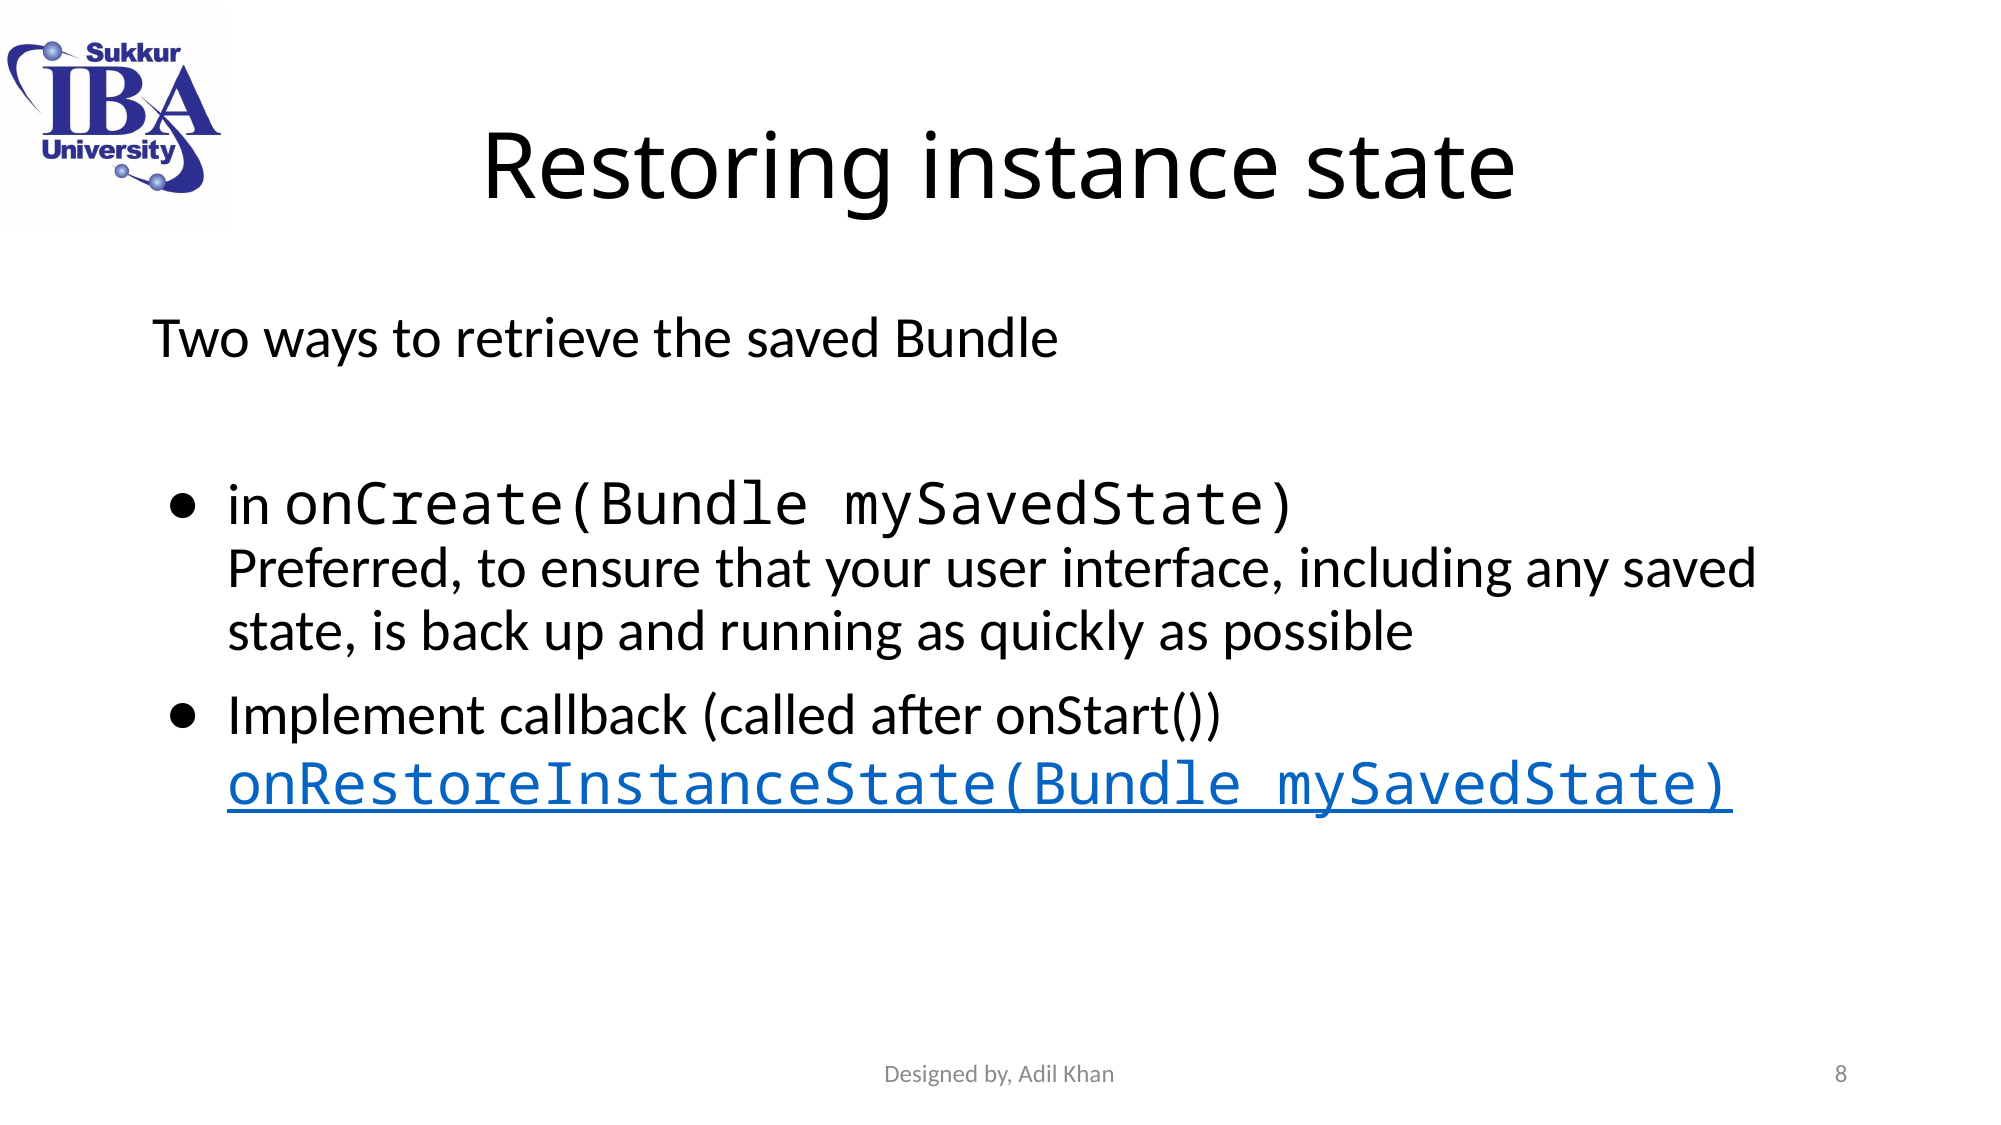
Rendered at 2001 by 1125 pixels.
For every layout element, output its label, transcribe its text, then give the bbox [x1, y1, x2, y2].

footer Designed by, Adil Khan [662, 1042, 1338, 1103]
list Two ways to retrieve the saved Bundle in onCreate(Bundle mySavedState) Preferred, to ensure that your user interface, including any saved state, is back up and running as quickly as possible Implement callback (called after onStart()) onRestoreInstanceState(Bundle mySavedState) [137, 299, 1863, 1014]
title Restoring instance state [137, 59, 1863, 278]
picture [1, 4, 227, 230]
slide_number 8 [1412, 1042, 1863, 1103]
